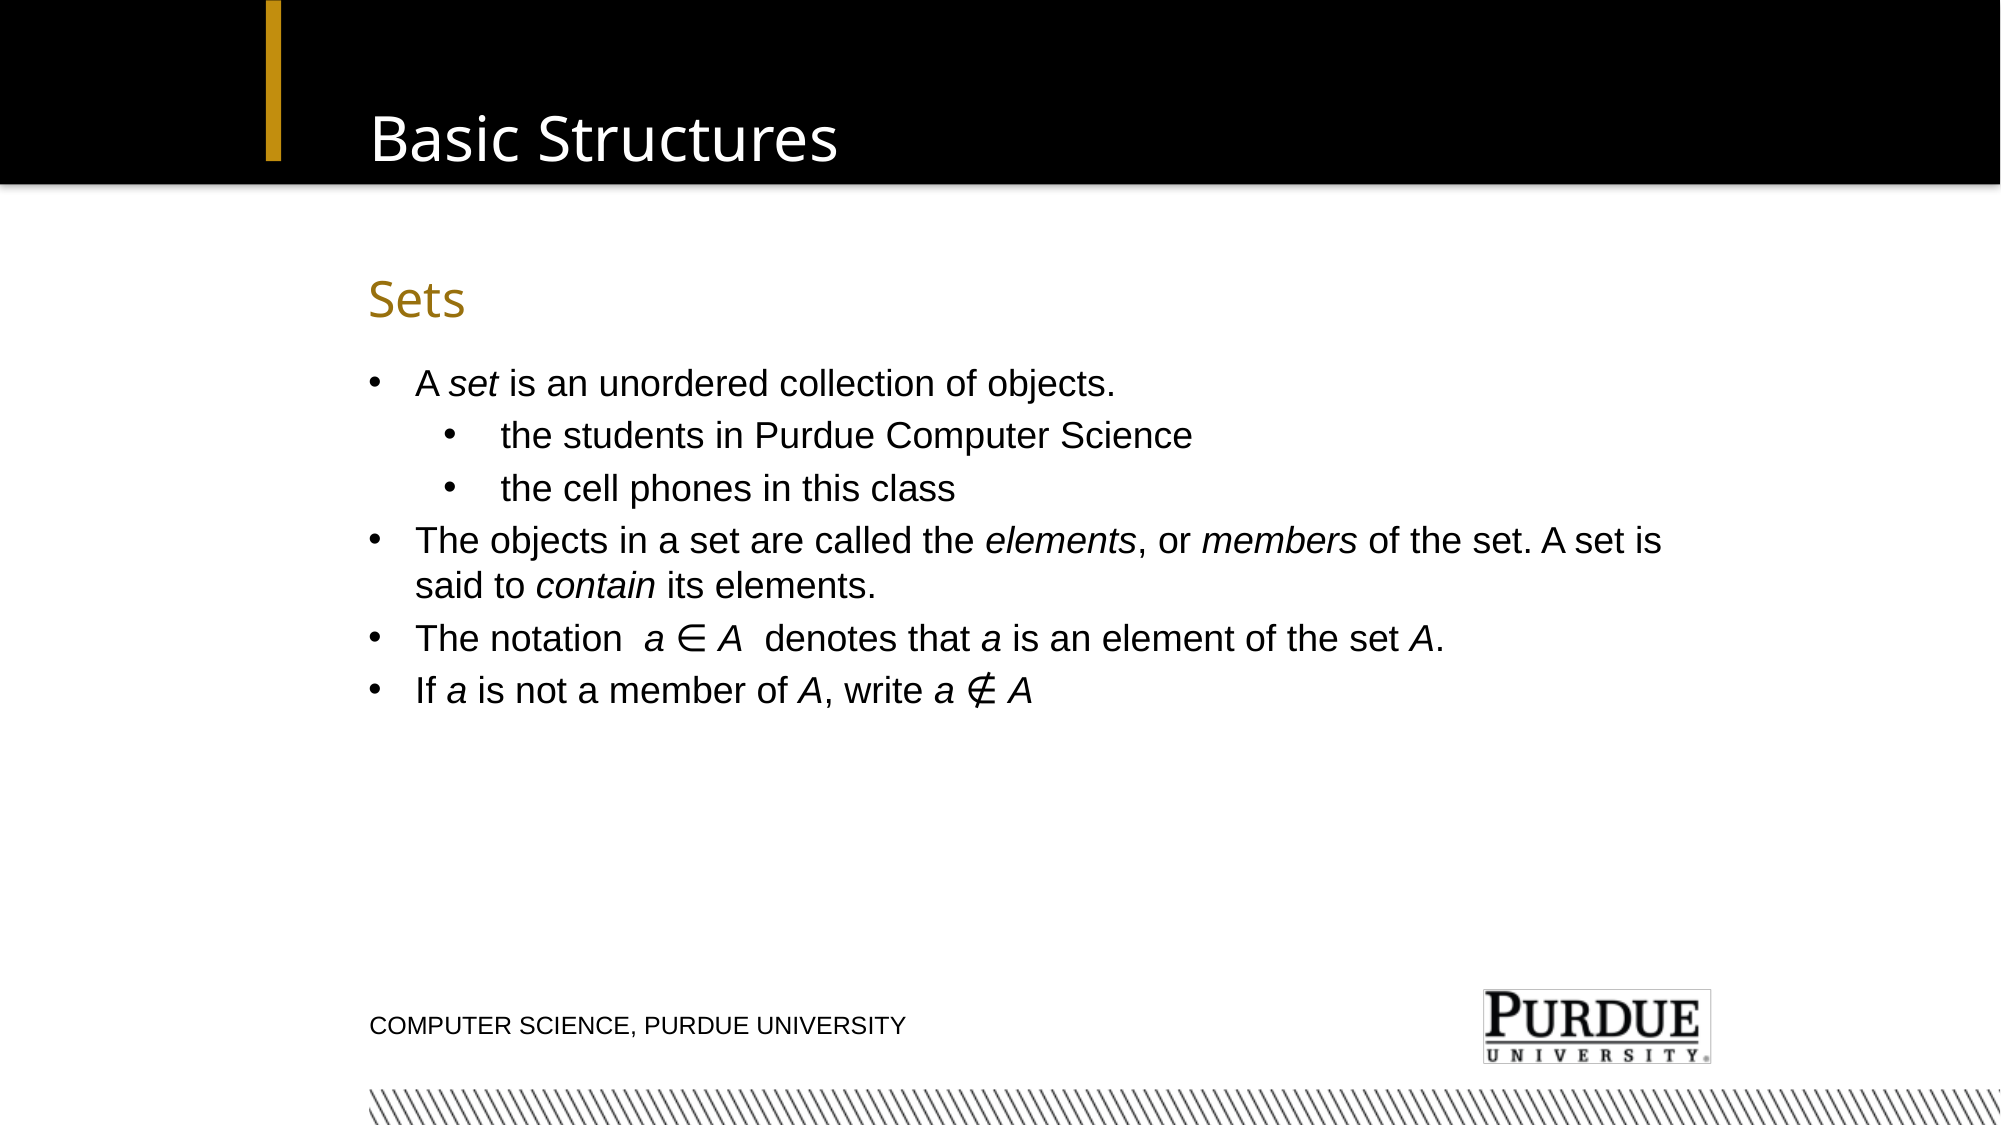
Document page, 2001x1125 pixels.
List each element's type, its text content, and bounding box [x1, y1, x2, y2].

text_box A set is an unordered collection of objects. the students in Purdue Computer Science the cell phones in this class The objects in a set are called the elements, or members of the set. A set is said to contain its elements. The notation a ∈ A denotes that a is an element of the set A. If a is not a member of A, write a ∉ A [368, 358, 1719, 1079]
title Basic Structures [369, 98, 1704, 186]
list Sets [368, 267, 1704, 337]
